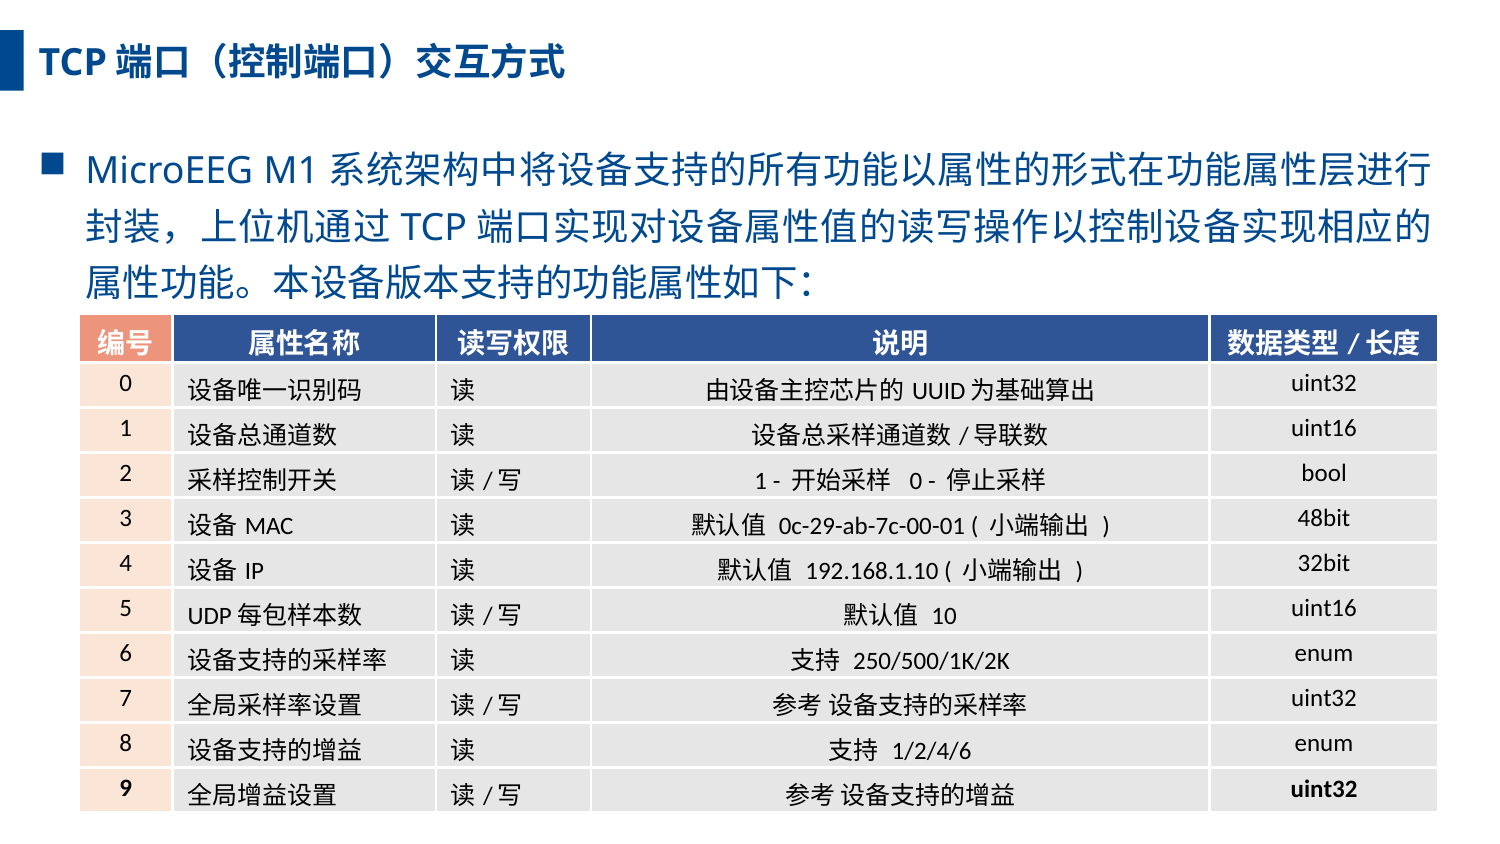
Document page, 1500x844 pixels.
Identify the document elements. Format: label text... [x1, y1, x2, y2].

table_cell 32bit [1211, 544, 1437, 586]
table_cell 1 - 开始采样 0 - 停止采样 [592, 454, 1208, 496]
table_header 读写权限 [437, 315, 590, 361]
table_cell 0 [80, 364, 171, 406]
table_cell 读/写 [437, 769, 590, 811]
table_cell 读 [437, 409, 590, 451]
table_cell enum [1211, 634, 1437, 676]
table_header 属性名称 [174, 315, 435, 361]
table_cell 读 [437, 634, 590, 676]
table_cell uint32 [1211, 364, 1437, 406]
table_cell 48bit [1211, 499, 1437, 541]
table_cell 读 [437, 364, 590, 406]
text_box [0, 29, 25, 92]
table_cell 3 [80, 499, 171, 541]
table_cell 6 [80, 634, 171, 676]
table_cell 2 [80, 454, 171, 496]
table_cell uint16 [1211, 409, 1437, 451]
table_cell 读 [437, 499, 590, 541]
table_cell 默认值 0c-29-ab-7c-00-01 ( 小端输出 ) [592, 499, 1208, 541]
table_cell 读/写 [437, 679, 590, 721]
table_cell UDP每包样本数 [174, 589, 435, 631]
table_cell 1 [80, 409, 171, 451]
table_cell 参考 设备支持的增益 [592, 769, 1208, 811]
table_cell 读 [437, 724, 590, 766]
table_cell 设备总通道数 [174, 409, 435, 451]
table_cell 读/写 [437, 454, 590, 496]
table_cell 由设备主控芯片的UUID为基础算出 [592, 364, 1208, 406]
table_header 数据类型/长度 [1211, 315, 1437, 361]
table_cell 全局增益设置 [174, 769, 435, 811]
table_cell 8 [80, 724, 171, 766]
table_cell uint32 [1211, 679, 1437, 721]
table_header 说明 [592, 315, 1208, 361]
table_cell 支持 1/2/4/6 [592, 724, 1208, 766]
table_cell 设备唯一识别码 [174, 364, 435, 406]
table_cell 默认值 10 [592, 589, 1208, 631]
table_cell 设备支持的采样率 [174, 634, 435, 676]
table_cell 支持 250/500/1K/2K [592, 634, 1208, 676]
table_header 编号 [80, 315, 171, 361]
table_cell 参考 设备支持的采样率 [592, 679, 1208, 721]
table_cell 设备MAC [174, 499, 435, 541]
table_cell 默认值 192.168.1.10 ( 小端输出 ) [592, 544, 1208, 586]
table_cell enum [1211, 724, 1437, 766]
table_cell 7 [80, 679, 171, 721]
table_cell 设备总采样通道数/导联数 [592, 409, 1208, 451]
table_cell uint32 [1211, 769, 1437, 811]
table_cell 全局采样率设置 [174, 679, 435, 721]
text_box TCP端口（控制端口）交互方式 [23, 30, 586, 90]
table_cell 读 [437, 544, 590, 586]
table_cell 采样控制开关 [174, 454, 435, 496]
table_cell 5 [80, 589, 171, 631]
table_cell 设备IP [174, 544, 435, 586]
table_cell bool [1211, 454, 1437, 496]
table_cell 设备支持的增益 [174, 724, 435, 766]
table_cell uint16 [1211, 589, 1437, 631]
table_cell 4 [80, 544, 171, 586]
table_cell 读/写 [437, 589, 590, 631]
text_box MicroEEG M1系统架构中将设备支持的所有功能以属性的形式在功能属性层进行封装，上位机通过TCP端口实现对设备属性值的读写操作以控制设备实现相应的属性功能。本设备版本支持的功能属性如下： [23, 127, 1448, 312]
table_cell 9 [80, 769, 171, 811]
